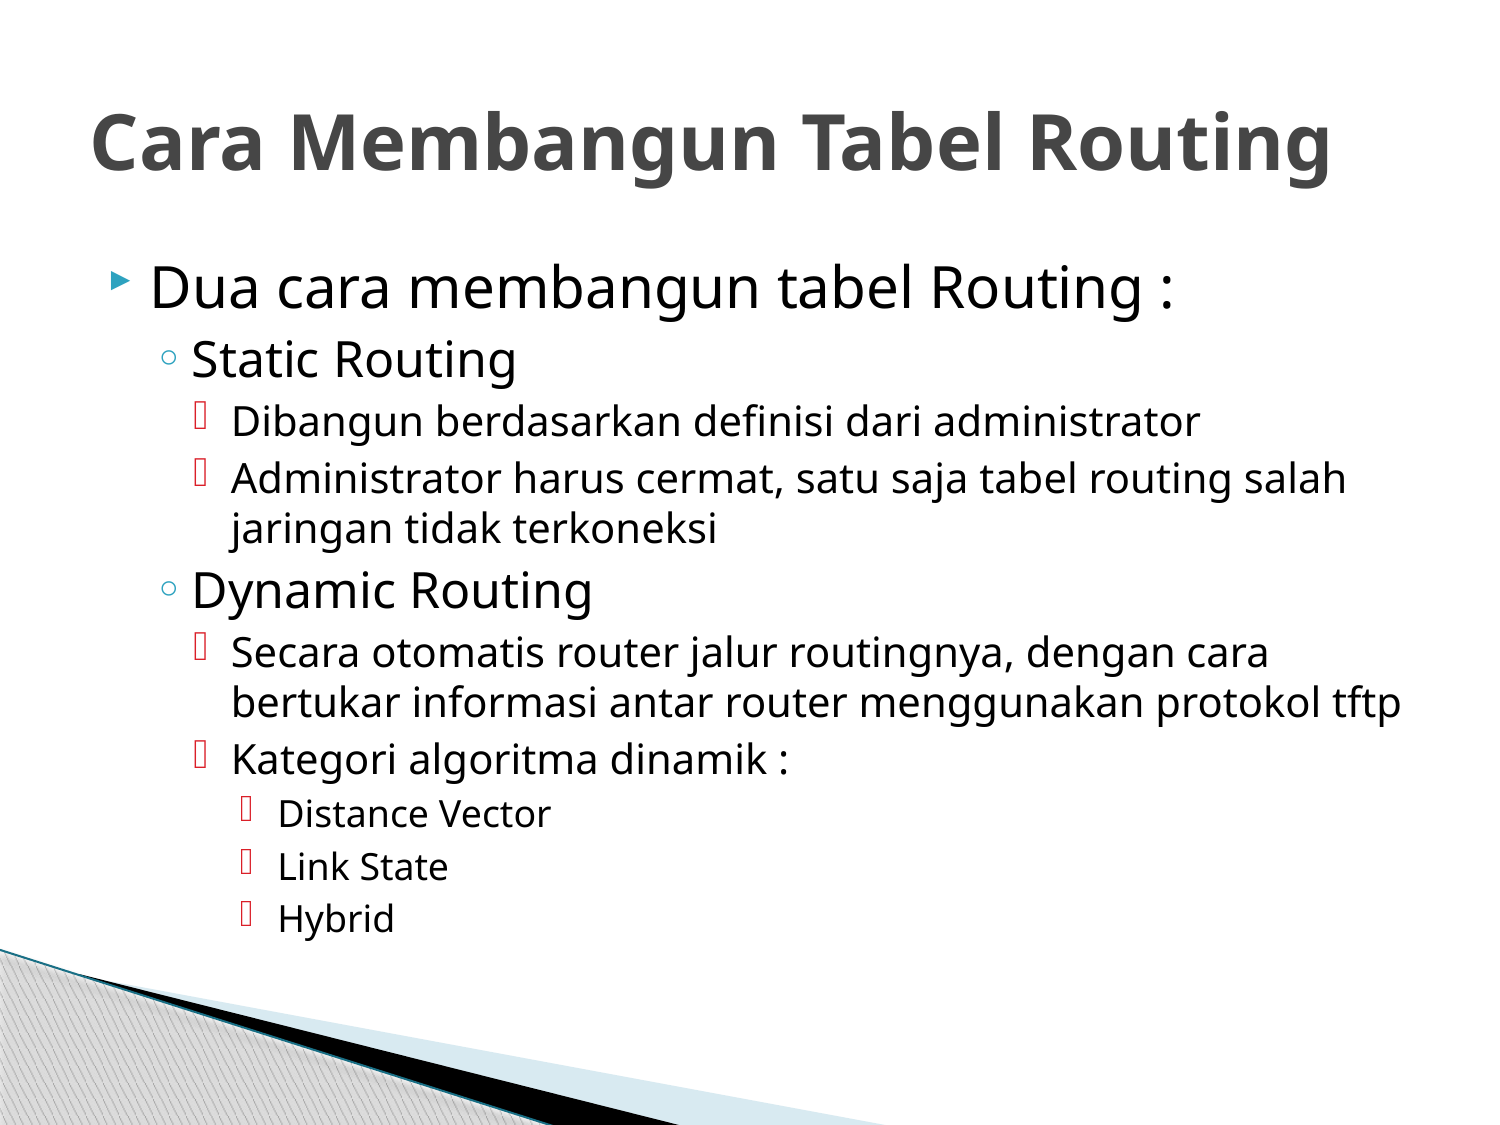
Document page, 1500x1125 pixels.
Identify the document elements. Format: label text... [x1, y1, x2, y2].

list Dua cara membangun tabel Routing : Static Routing Dibangun berdasarkan definisi dari administrator Administrator harus cermat, satu saja tabel routing salah jaringan tidak terkoneksi Dynamic Routing Secara otomatis router jalur routingnya, dengan cara bertukar informasi antar router menggunakan protokol tftp Kategori algoritma dinamik : Distance Vector Link State Hybrid [75, 243, 1425, 986]
title Cara Membangun Tabel Routing [75, 45, 1425, 233]
